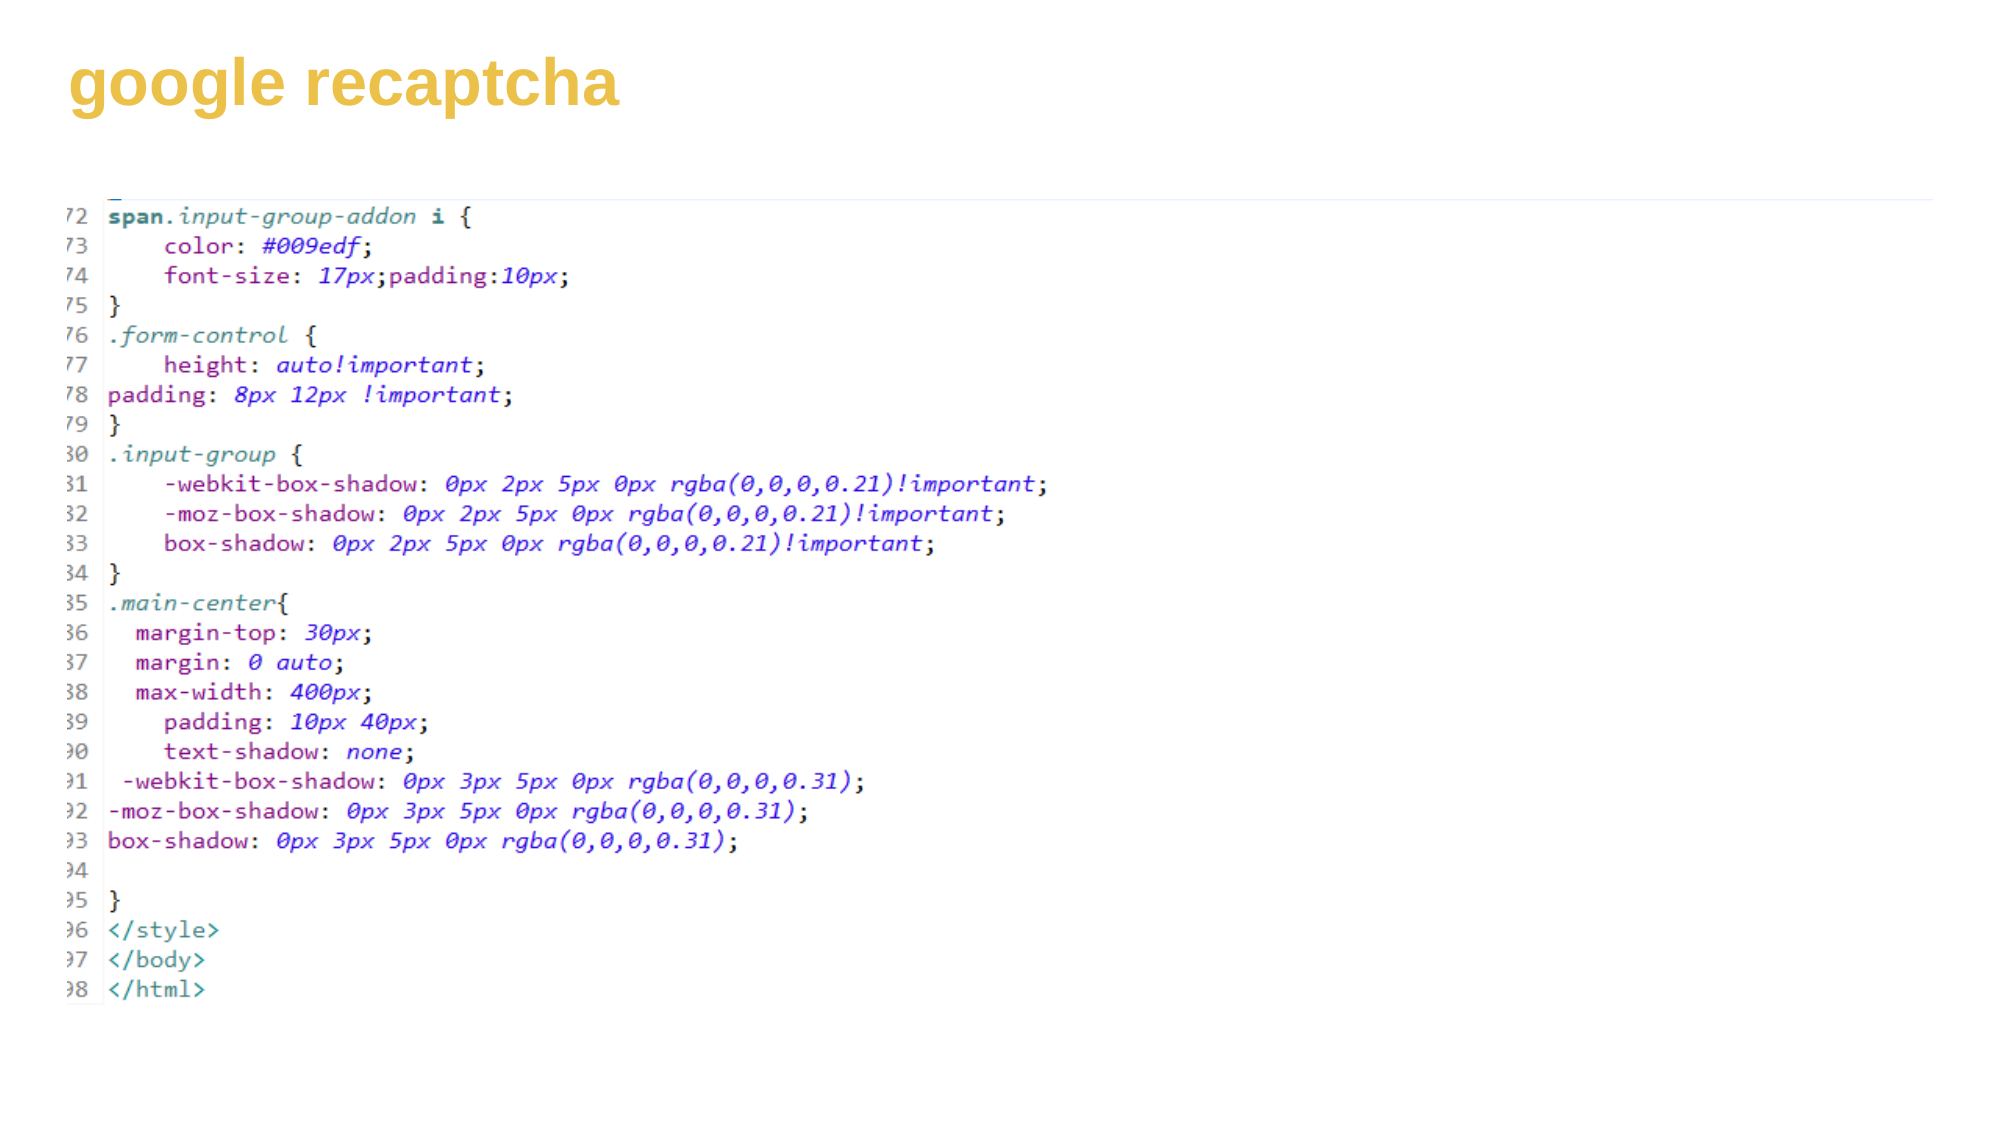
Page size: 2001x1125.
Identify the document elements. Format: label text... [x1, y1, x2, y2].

list google recaptcha [53, 55, 1952, 175]
picture [66, 199, 1934, 1005]
